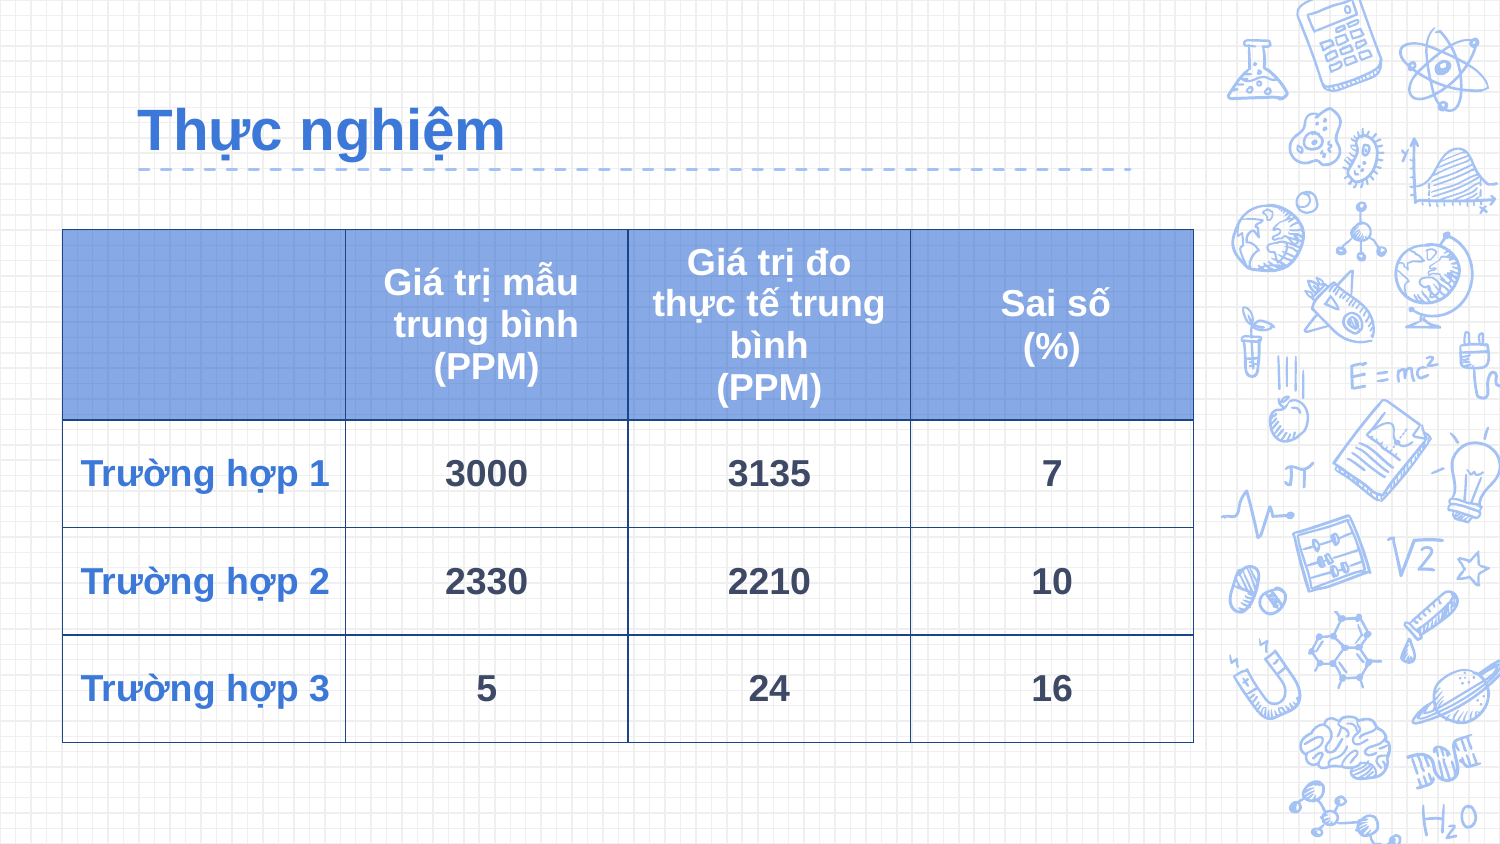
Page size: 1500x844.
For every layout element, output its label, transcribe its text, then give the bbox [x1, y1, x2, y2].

table_cell Trường hợp 2 [63, 528, 345, 634]
table_header [63, 230, 345, 419]
table_cell 10 [911, 528, 1193, 634]
table_cell 3000 [346, 421, 627, 527]
table_cell 7 [911, 421, 1193, 527]
table_cell Trường hợp 1 [63, 421, 345, 527]
table_cell 16 [911, 636, 1193, 742]
table_cell 24 [629, 636, 910, 742]
table_cell 3135 [629, 421, 910, 527]
table_header Giá trị đo thực tế trung bình (PPM) [629, 230, 910, 419]
table_cell Trường hợp 3 [63, 636, 345, 742]
title Thực nghiệm [122, 36, 1130, 178]
table_cell 5 [346, 636, 627, 742]
table_header Sai số (%) [911, 230, 1193, 419]
table_header Giá trị mẫu trung bình (PPM) [346, 230, 627, 419]
table_cell 2210 [629, 528, 910, 634]
table_cell 2330 [346, 528, 627, 634]
